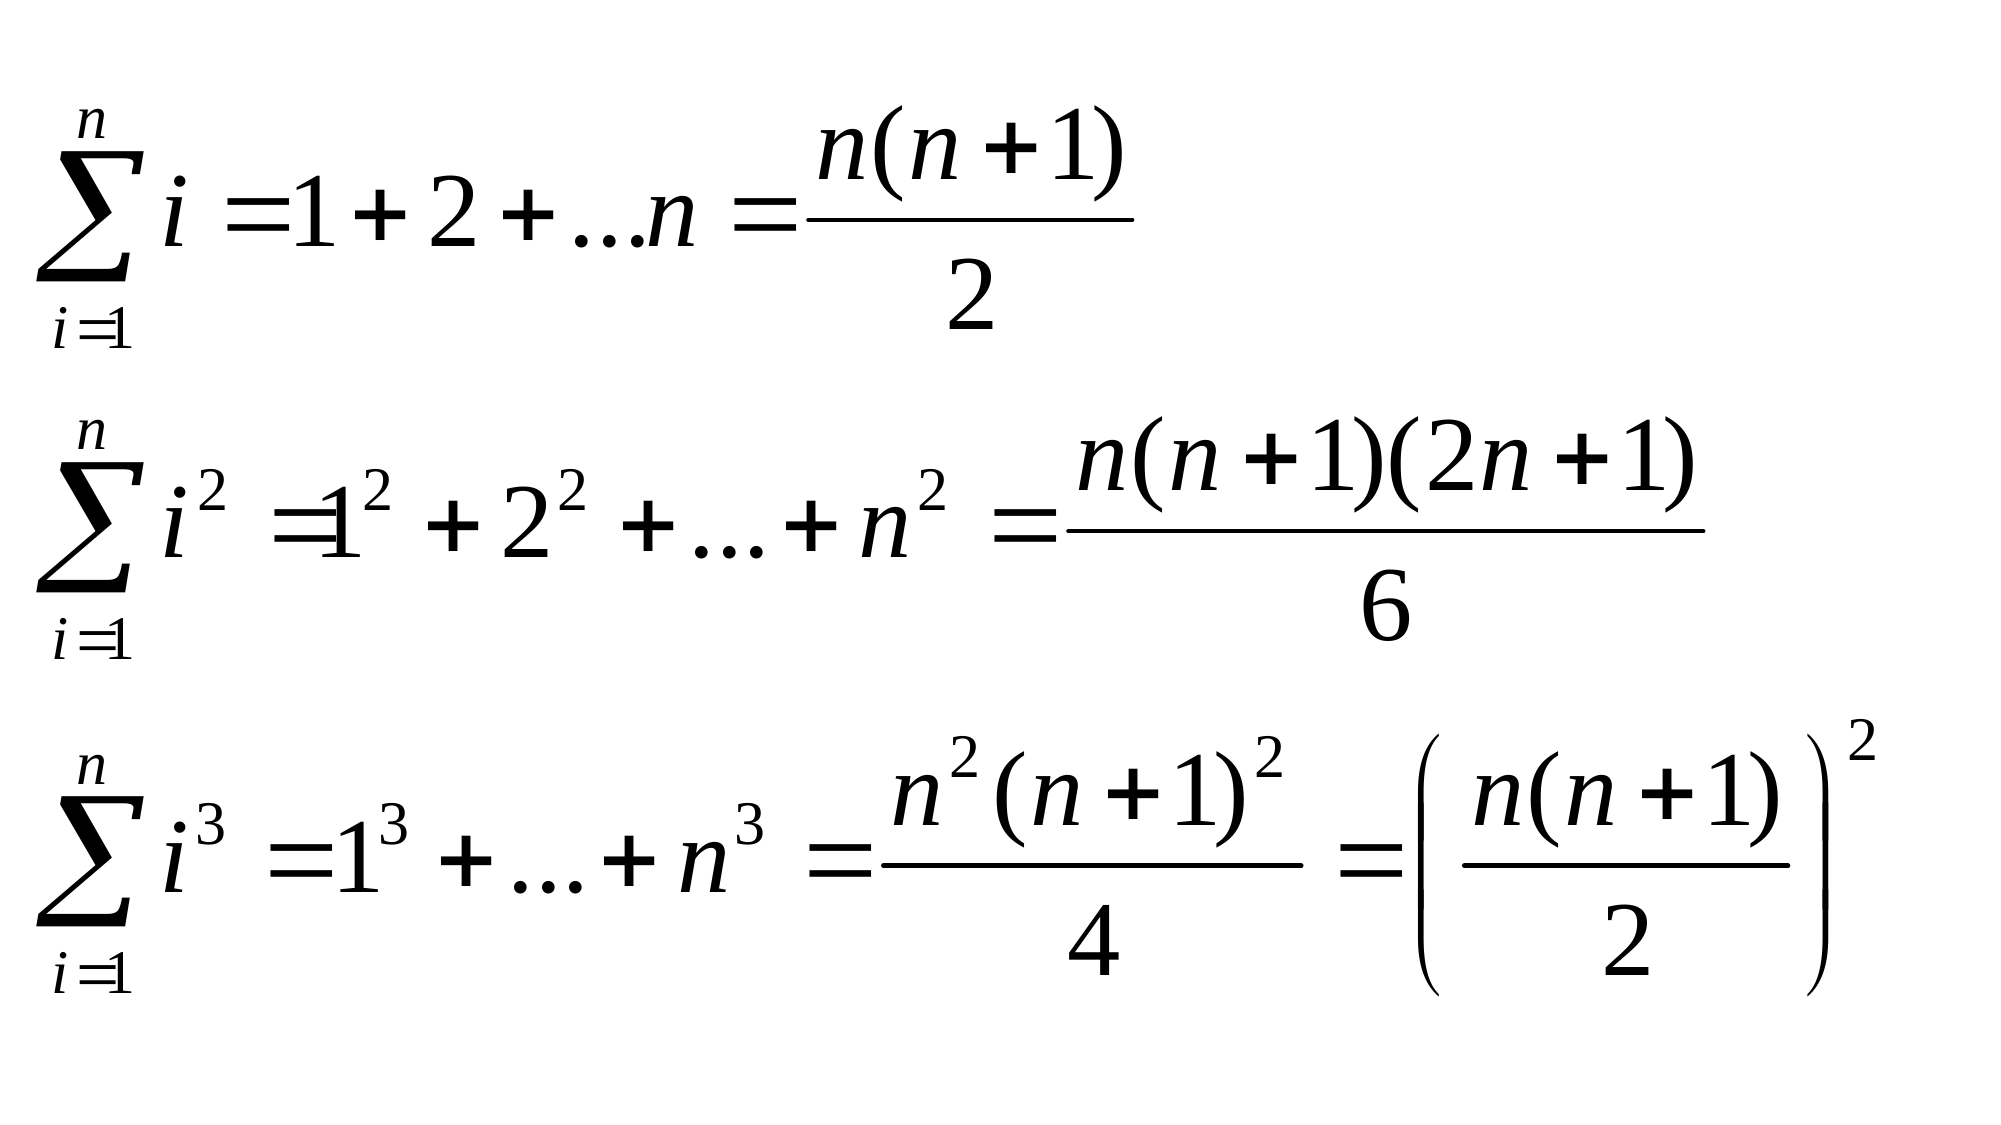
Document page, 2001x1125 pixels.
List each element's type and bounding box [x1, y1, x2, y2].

text_box [19, 69, 1910, 1019]
